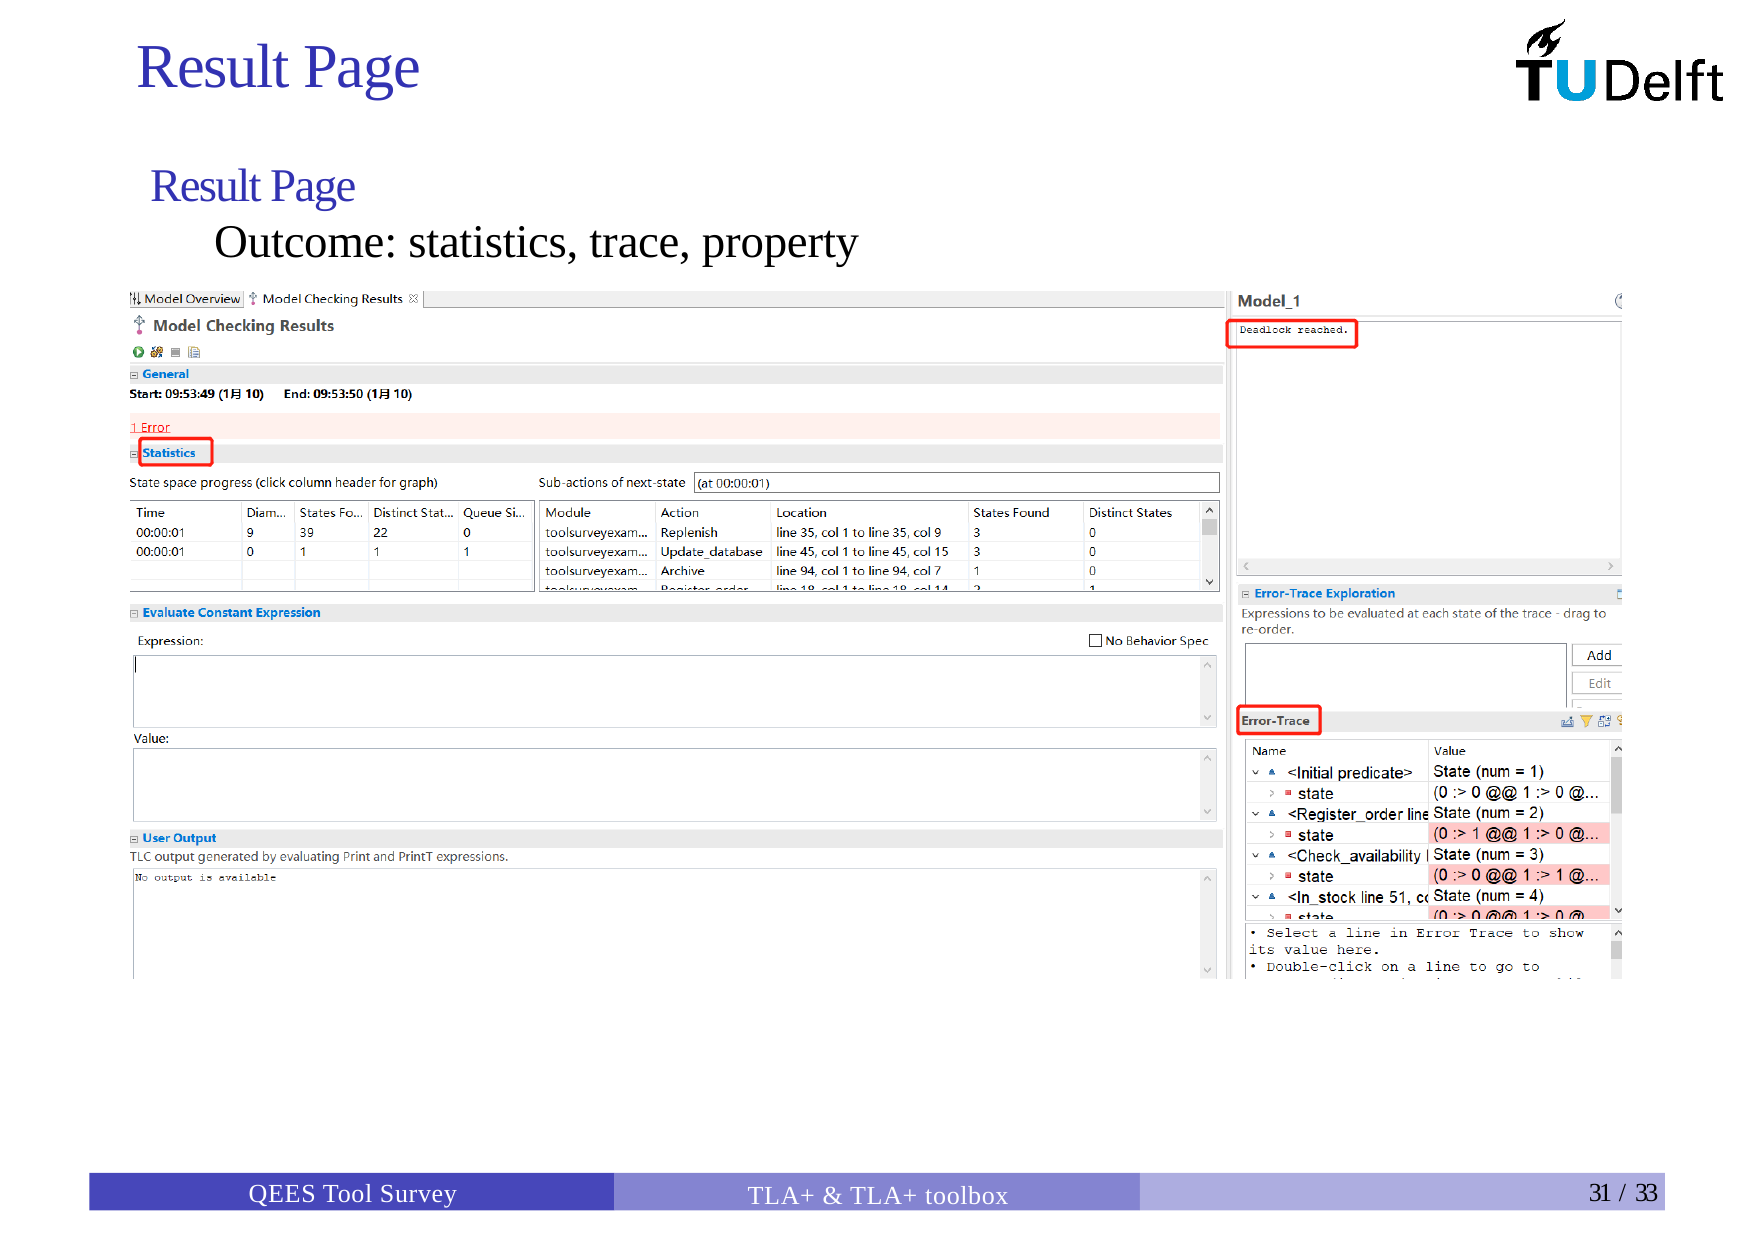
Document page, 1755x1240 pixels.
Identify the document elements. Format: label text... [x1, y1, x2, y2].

footer TLA+ & TLA+ toolbox [701, 1181, 1053, 1210]
picture [130, 291, 1622, 979]
text_box Result Page Outcome: statistics, trace, property [133, 154, 1558, 267]
slide_number 31 / 33 [1571, 1180, 1665, 1209]
picture [1516, 0, 1723, 101]
title Result Page [134, 24, 1620, 232]
